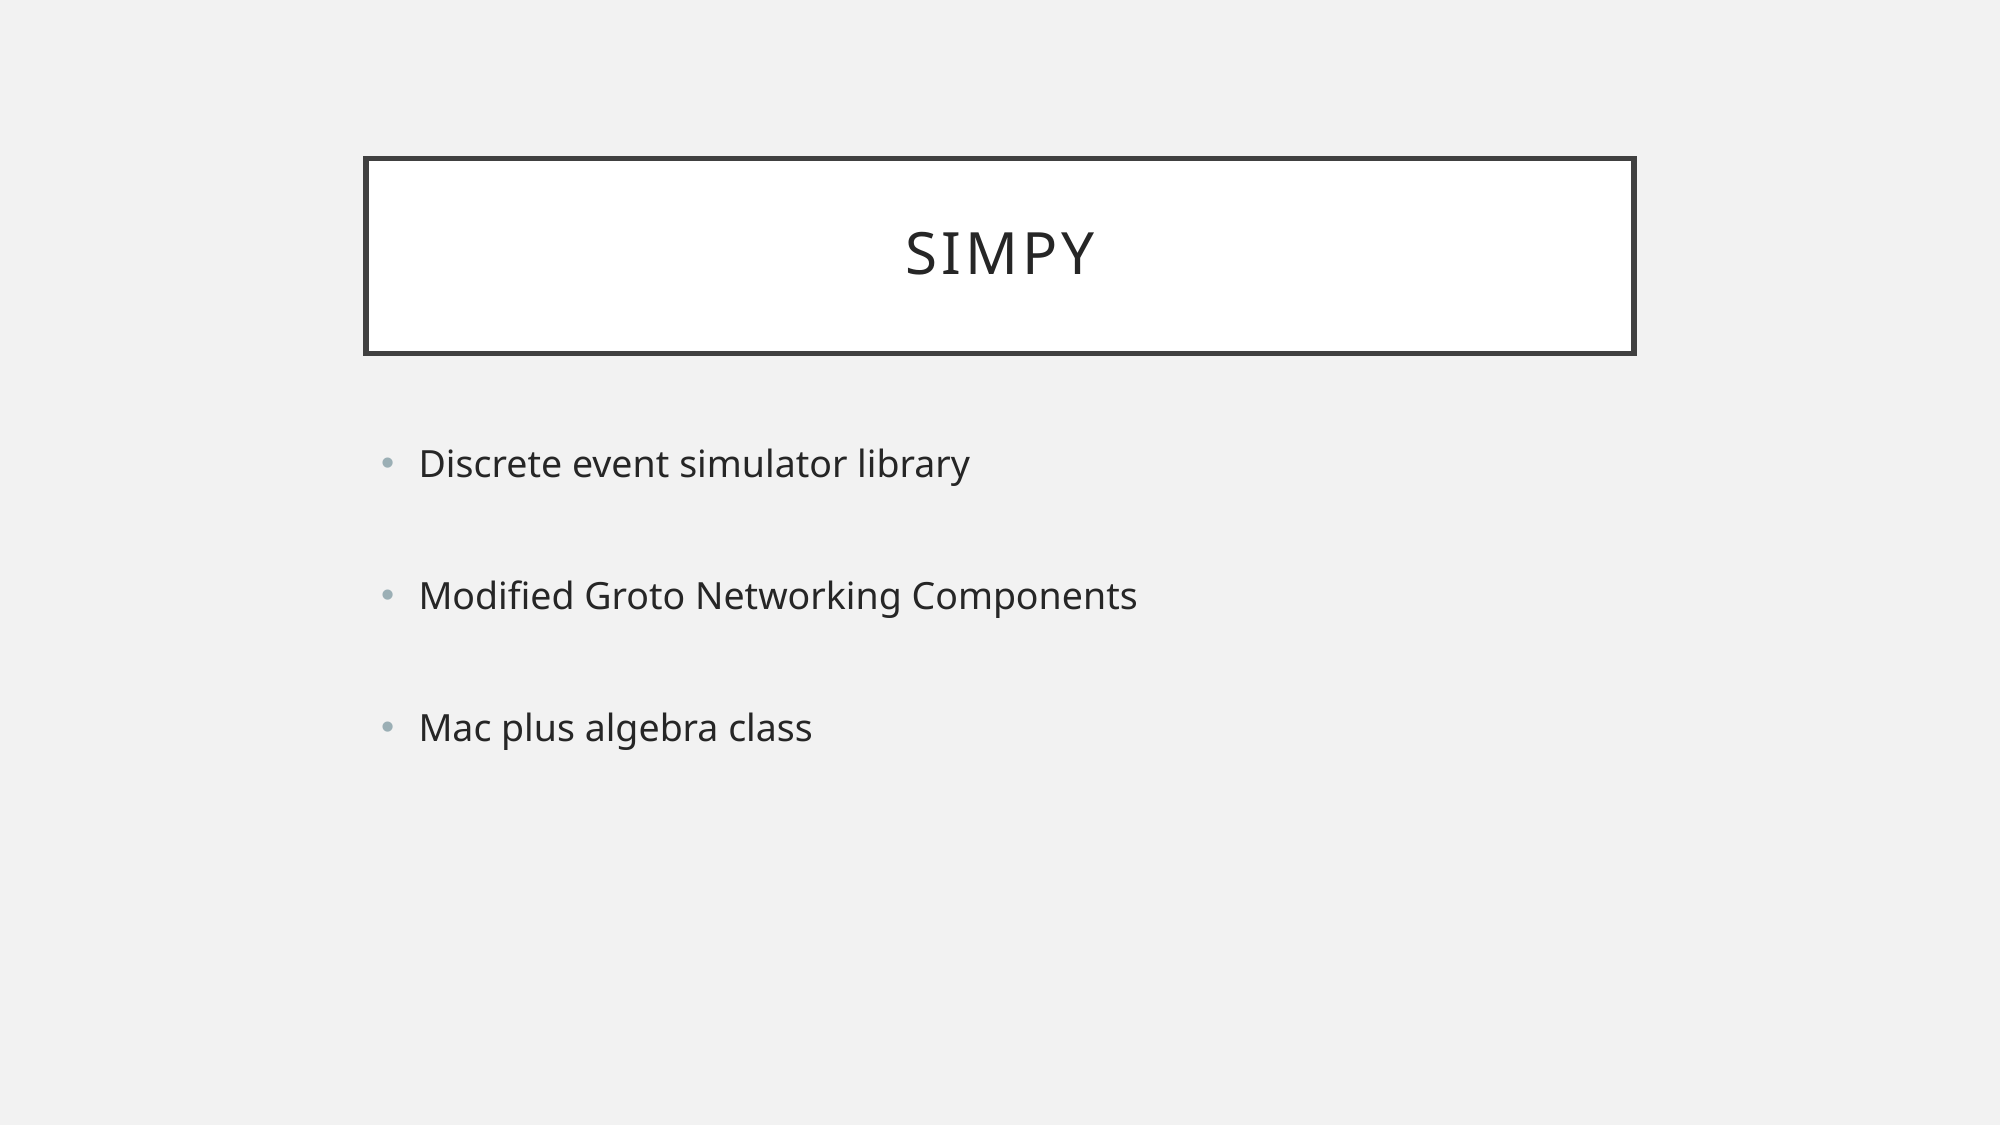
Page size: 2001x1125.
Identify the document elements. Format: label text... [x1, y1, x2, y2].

list Discrete event simulator library Modified Groto Networking Components Mac plus algebra class [366, 432, 1634, 811]
title Simpy [363, 156, 1637, 356]
